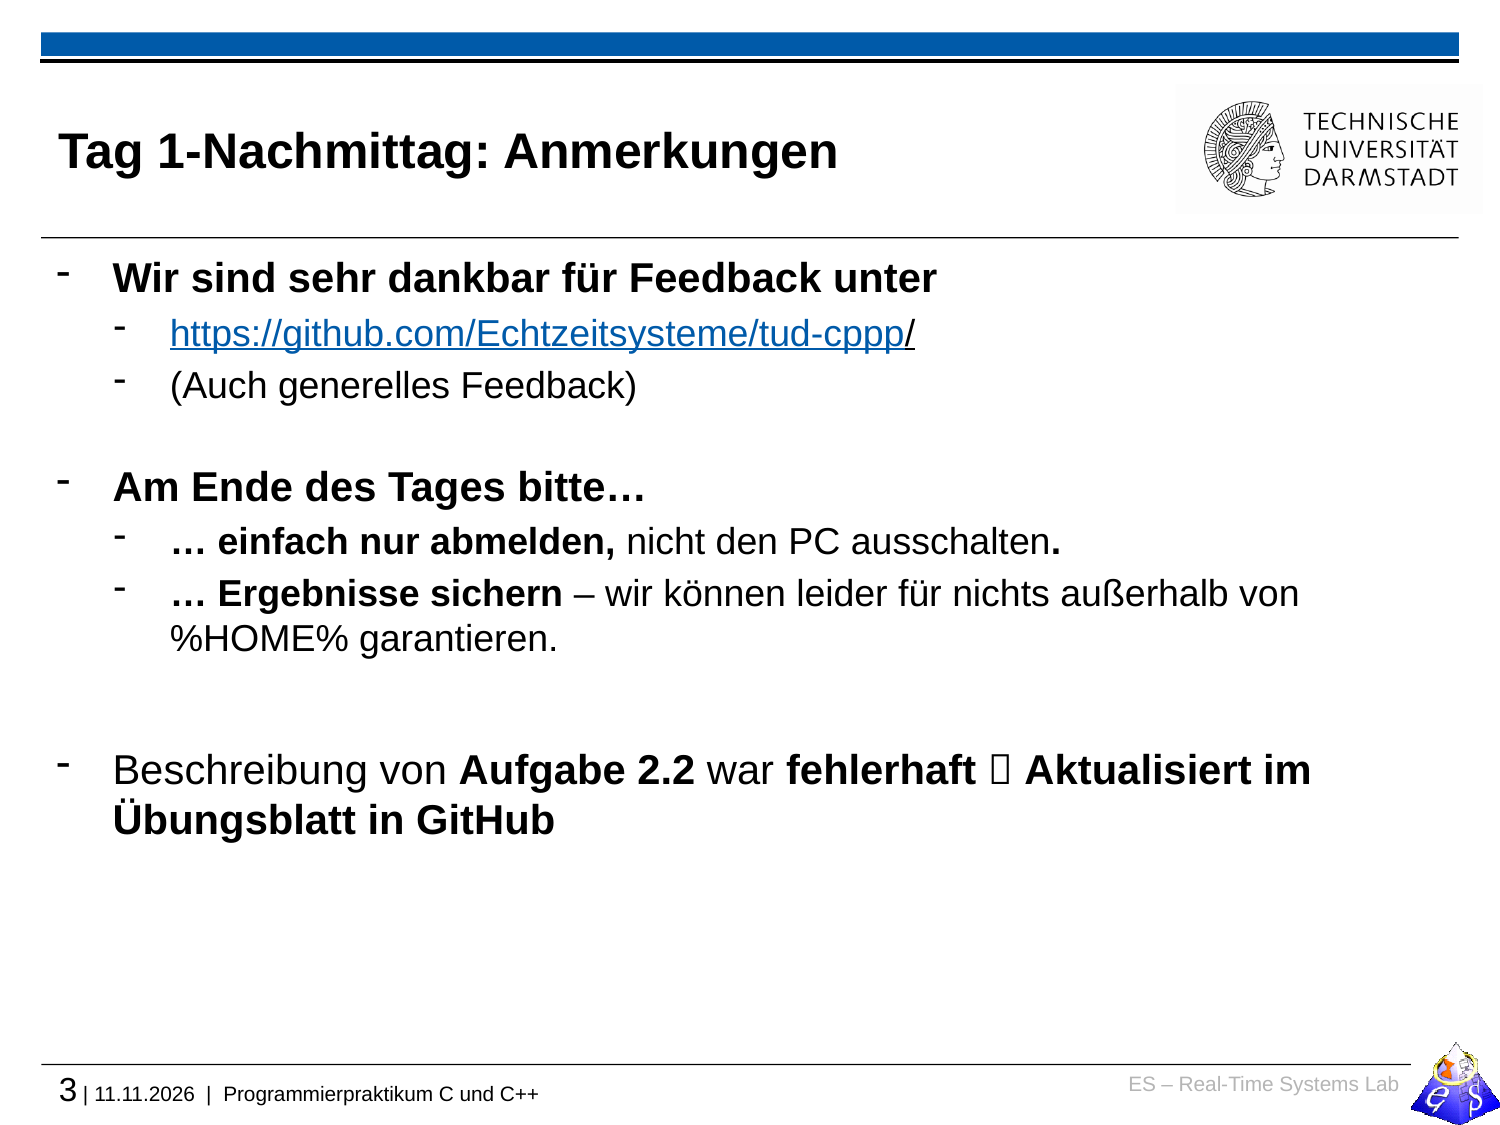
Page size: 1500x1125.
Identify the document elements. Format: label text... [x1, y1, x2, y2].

list Wir sind sehr dankbar für Feedback unter https://github.com/Echtzeitsysteme/tud-cppp/ (Auch generelles Feedback) Am Ende des Tages bitte… … einfach nur abmelden, nicht den PC ausschalten. … Ergebnisse sichern – wir können leider für nichts außerhalb von %HOME% garantieren. Beschreibung von Aufgabe 2.2 war fehlerhaft  Aktualisiert im Übungsblatt in GitHub [41, 243, 1459, 1059]
title Tag 1-Nachmittag: Anmerkungen [58, 80, 1187, 218]
picture [1187, 84, 1483, 214]
picture [1411, 1041, 1500, 1125]
